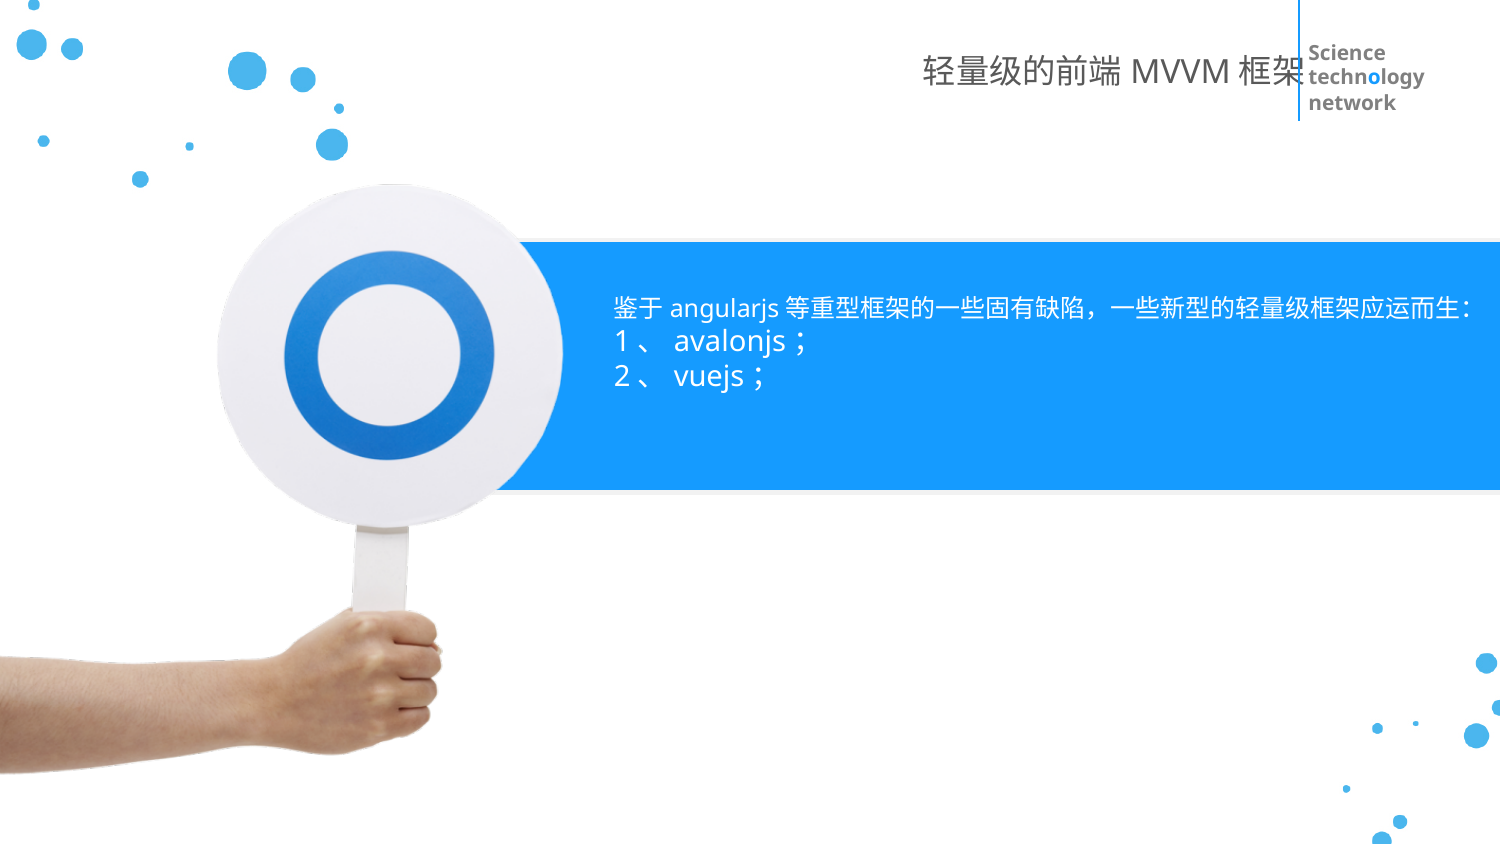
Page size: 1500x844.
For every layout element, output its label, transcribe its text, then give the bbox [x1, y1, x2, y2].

picture [0, 0, 1500, 844]
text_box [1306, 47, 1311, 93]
text_box 轻量级的前端MVVM框架 [917, 47, 1294, 93]
text_box [582, 236, 1500, 496]
text_box Science technology network [1306, 36, 1431, 117]
text_box 鉴于angularjs等重型框架的一些固有缺陷，一些新型的轻量级框架应运而生： 1、avalonjs； 2、vuejs； [608, 289, 1500, 396]
